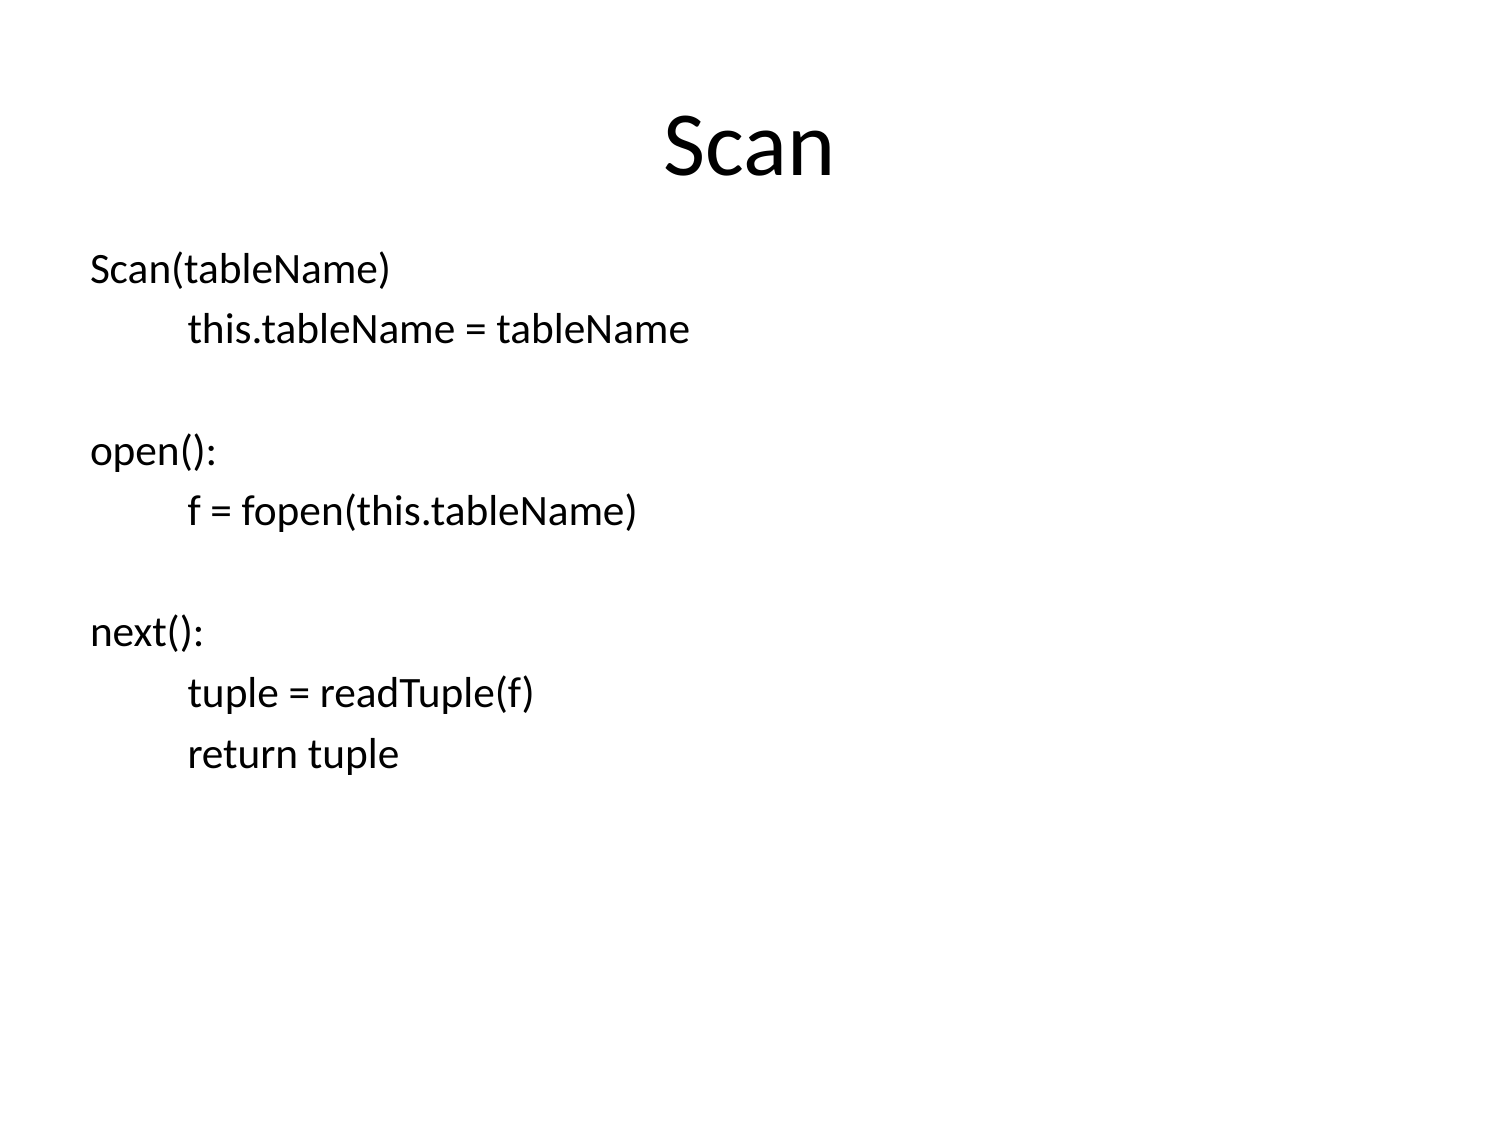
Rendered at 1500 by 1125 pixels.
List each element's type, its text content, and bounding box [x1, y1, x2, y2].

title Scan [75, 45, 1425, 232]
list Scan(tableName) this.tableName = tableName open(): f = fopen(this.tableName) next(): tuple = readTuple(f) return tuple [75, 232, 1425, 975]
